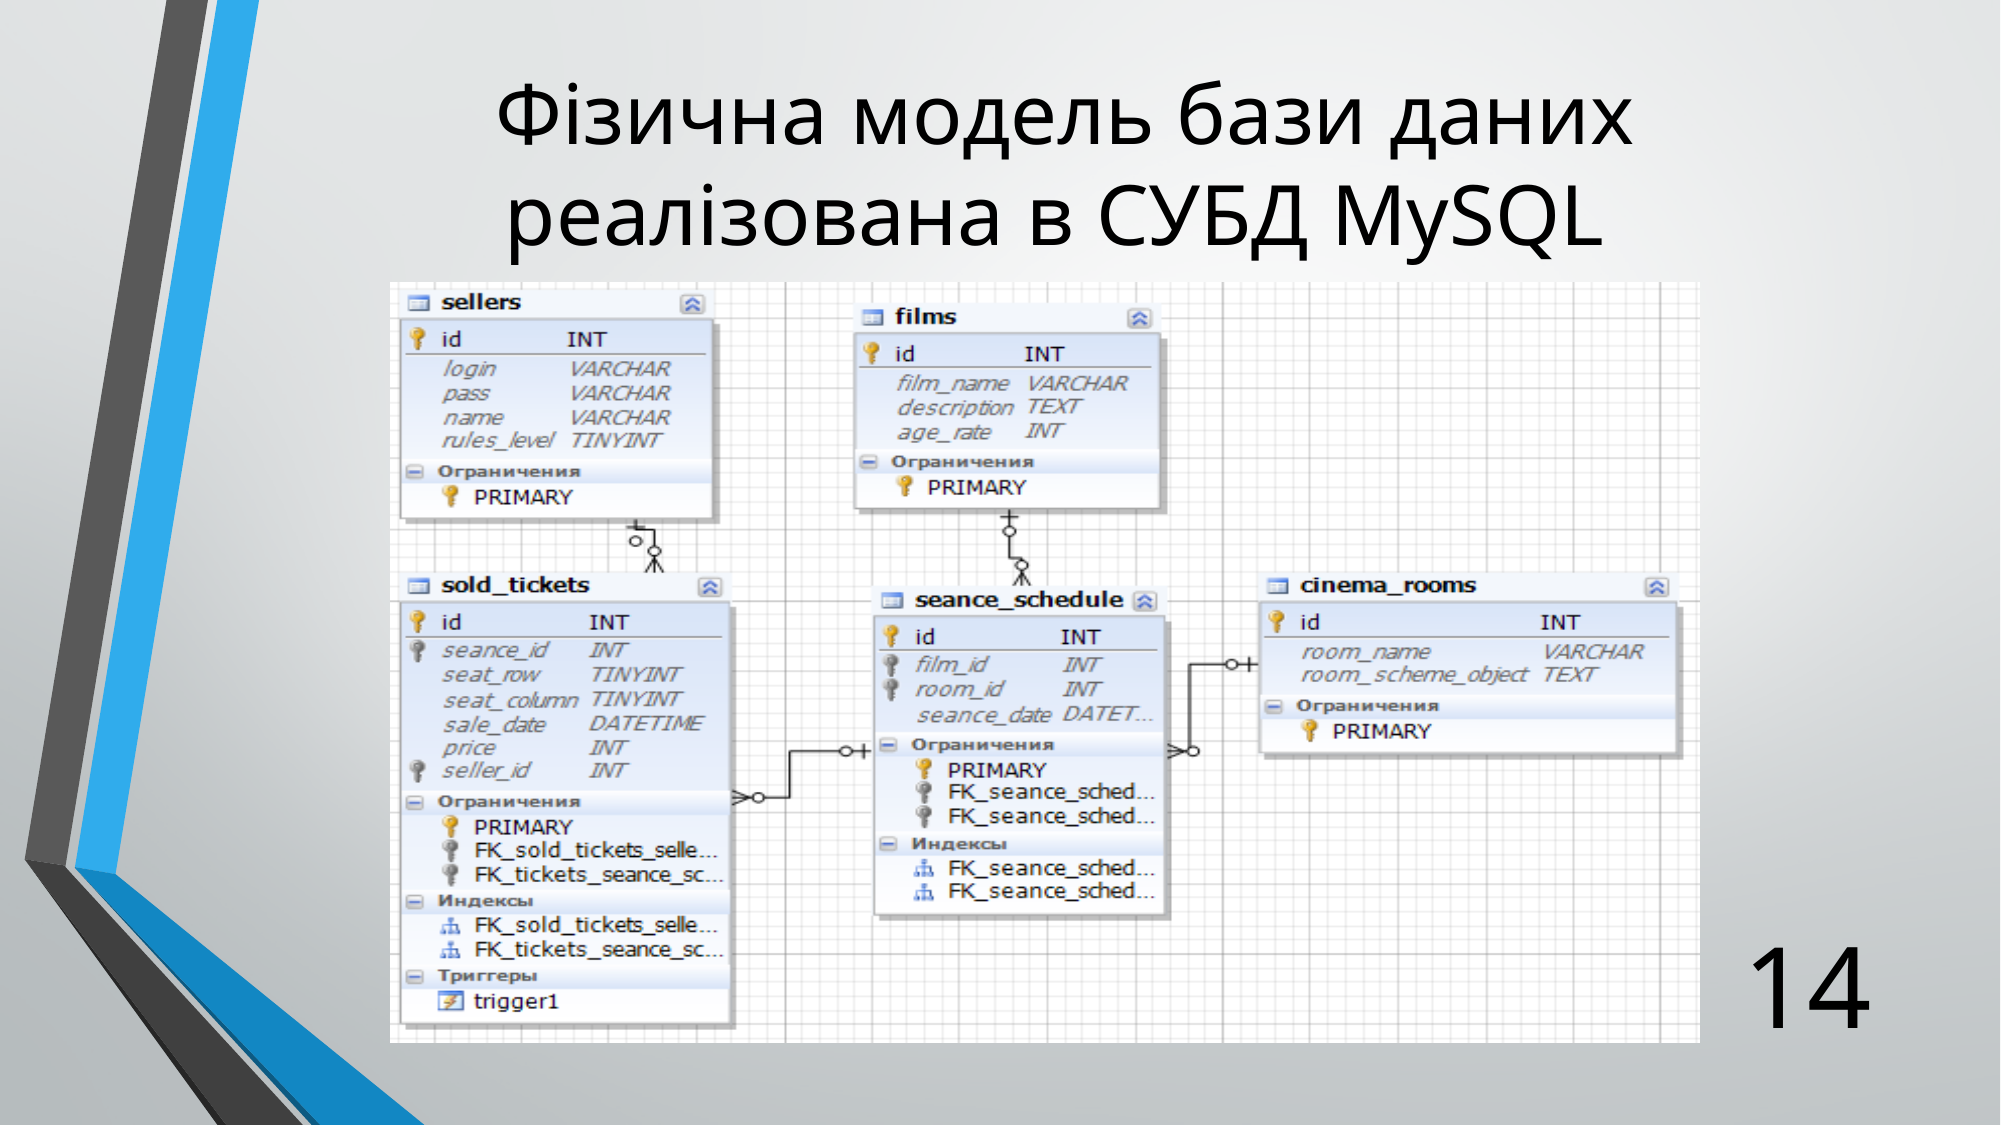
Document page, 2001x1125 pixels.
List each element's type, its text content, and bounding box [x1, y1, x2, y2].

title Фізична модель бази даних реалізована в СУБД MySQL [243, 17, 1887, 306]
picture [390, 281, 1700, 1044]
slide_number 14 [1700, 962, 1887, 1023]
